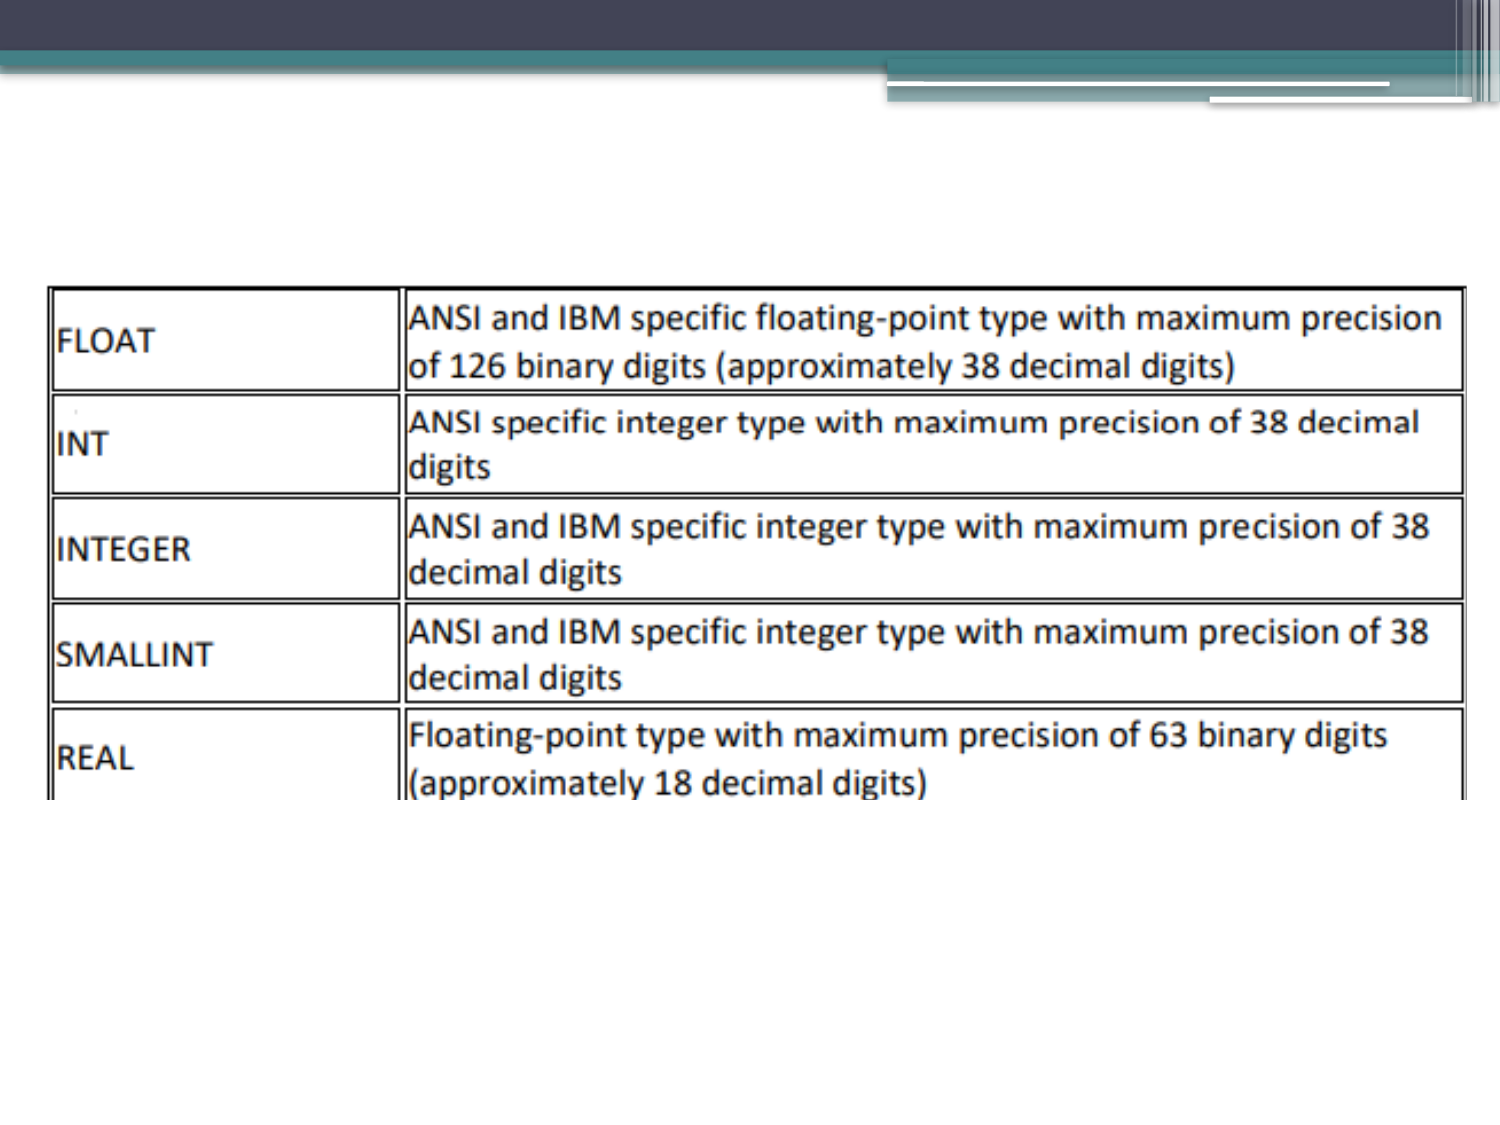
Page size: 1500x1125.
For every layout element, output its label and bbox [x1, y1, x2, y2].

picture [37, 274, 1467, 801]
